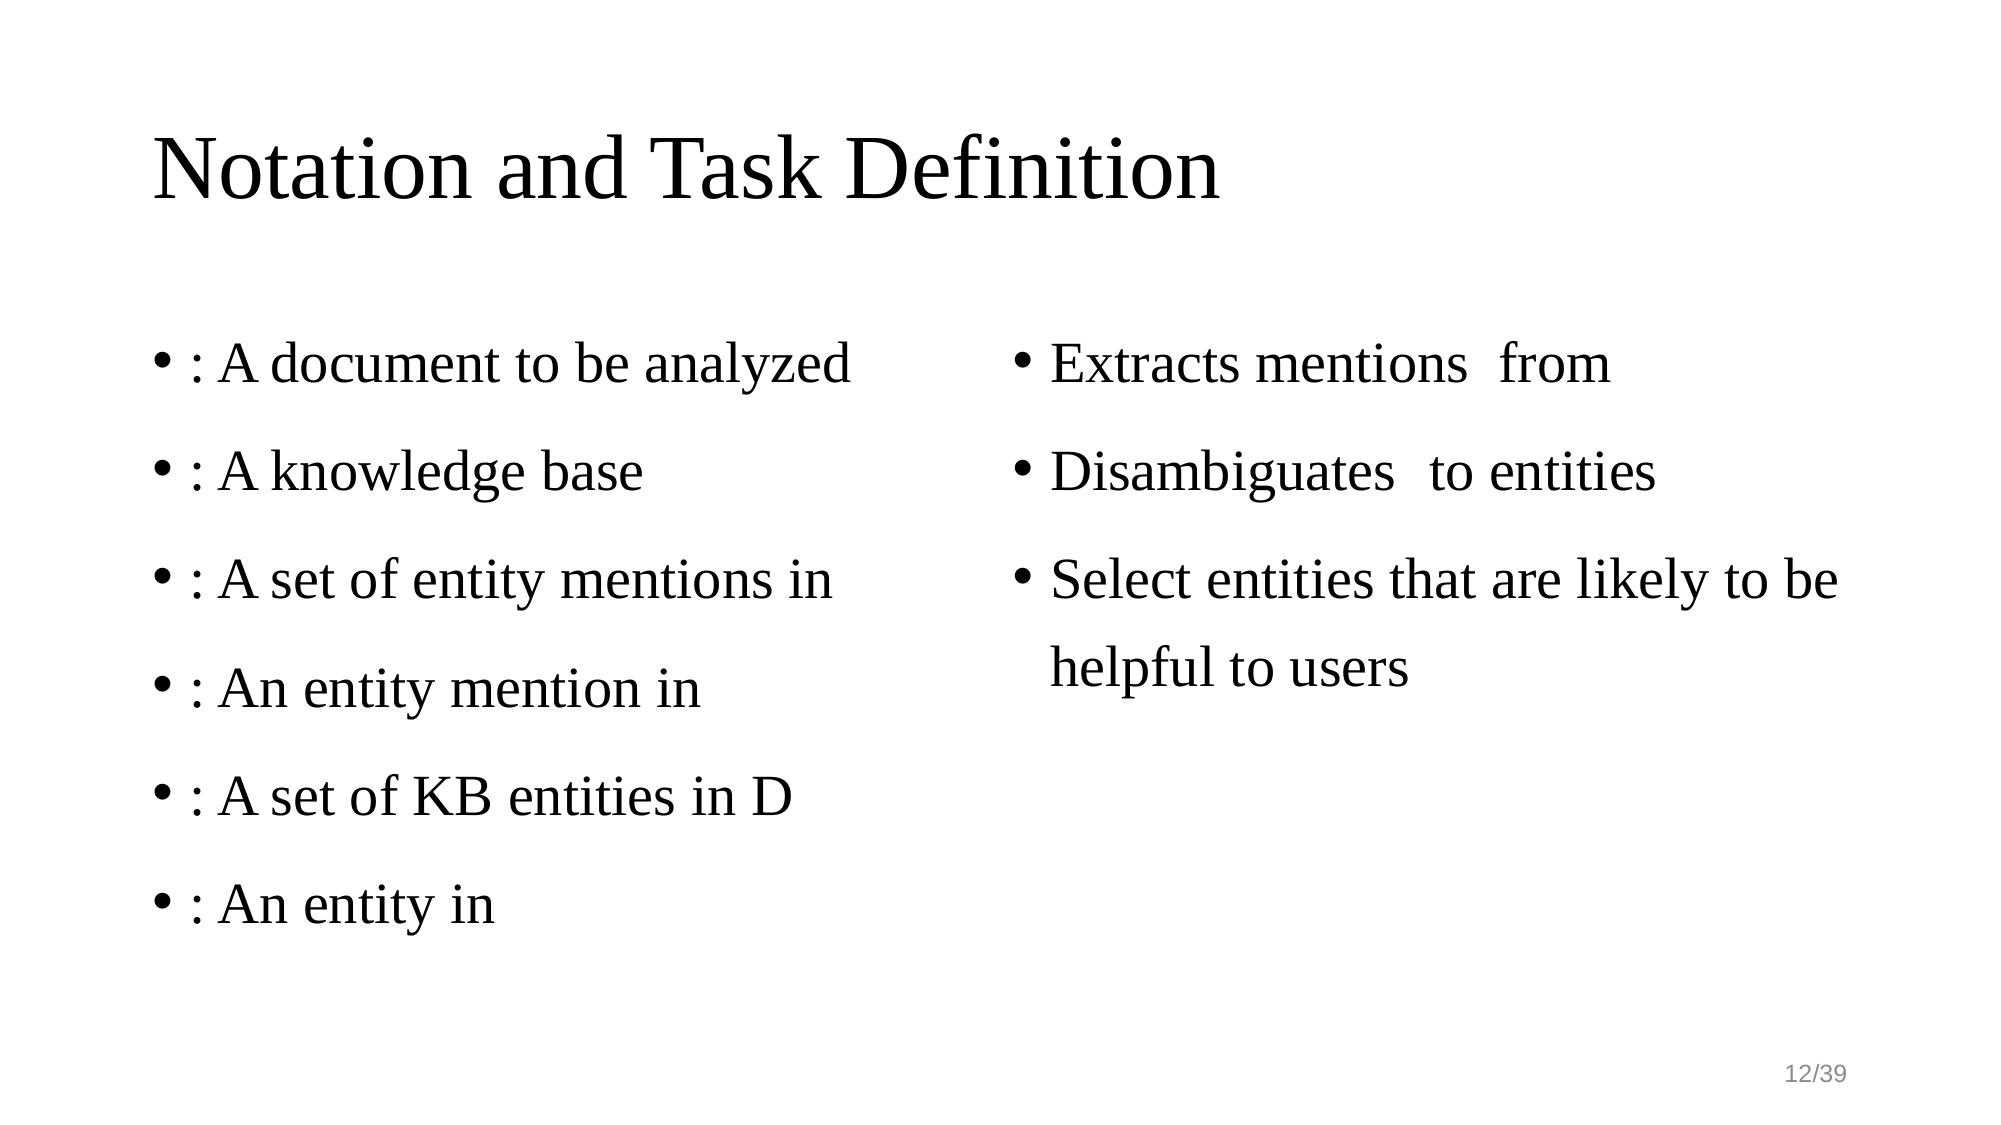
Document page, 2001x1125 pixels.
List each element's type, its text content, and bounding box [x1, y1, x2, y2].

slide_number 12/39 [1412, 1042, 1863, 1103]
title Notation and Task Definition [137, 59, 1863, 278]
